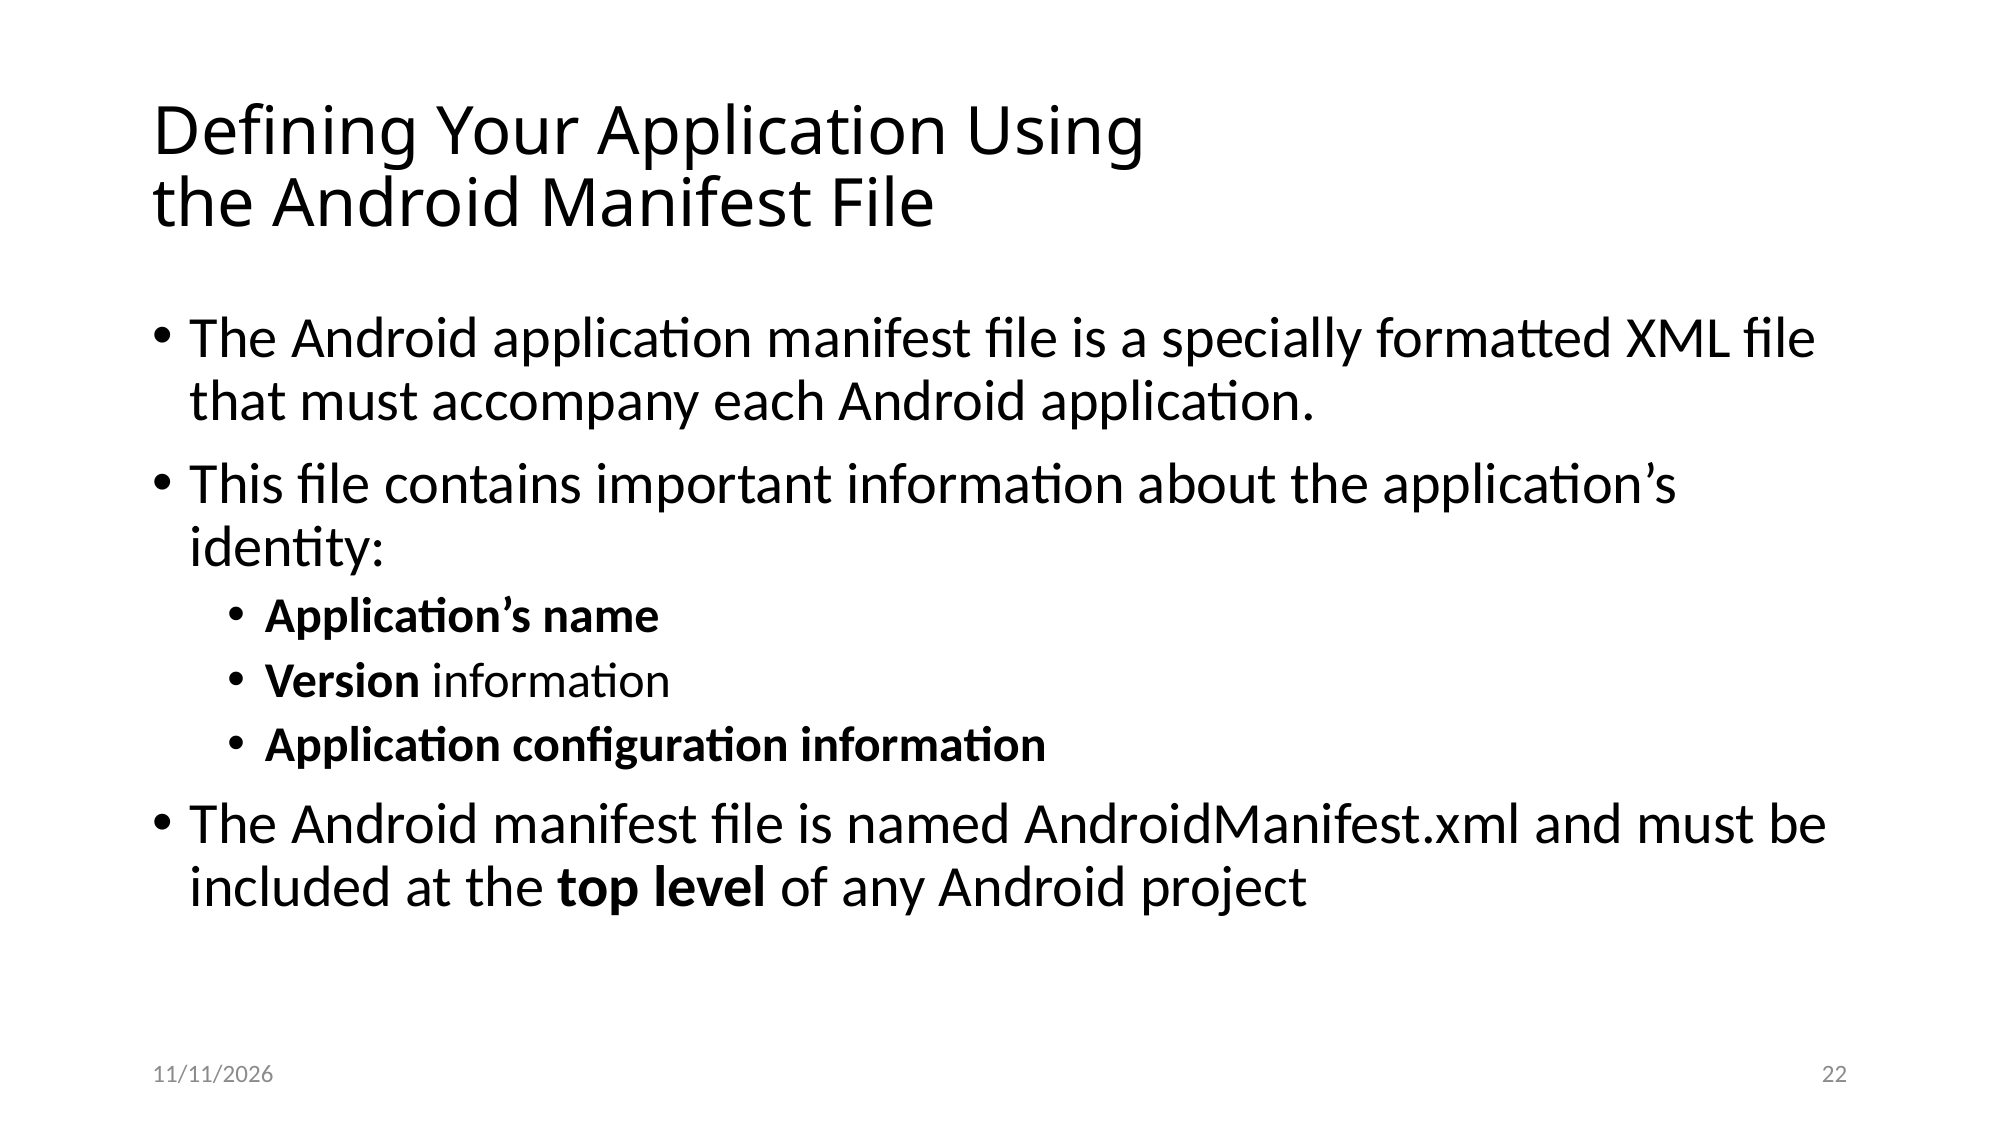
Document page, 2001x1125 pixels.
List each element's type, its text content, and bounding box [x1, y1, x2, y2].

list The Android application manifest file is a specially formatted XML file that must accompany each Android application. This file contains important information about the application’s identity: Application’s name Version information Application configuration information The Android manifest file is named AndroidManifest.xml and must be included at the top level of any Android project [137, 299, 1863, 1014]
title Defining Your Application Using the Android Manifest File [137, 59, 1863, 278]
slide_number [137, 1042, 588, 1103]
slide_number 22 [1412, 1042, 1863, 1103]
